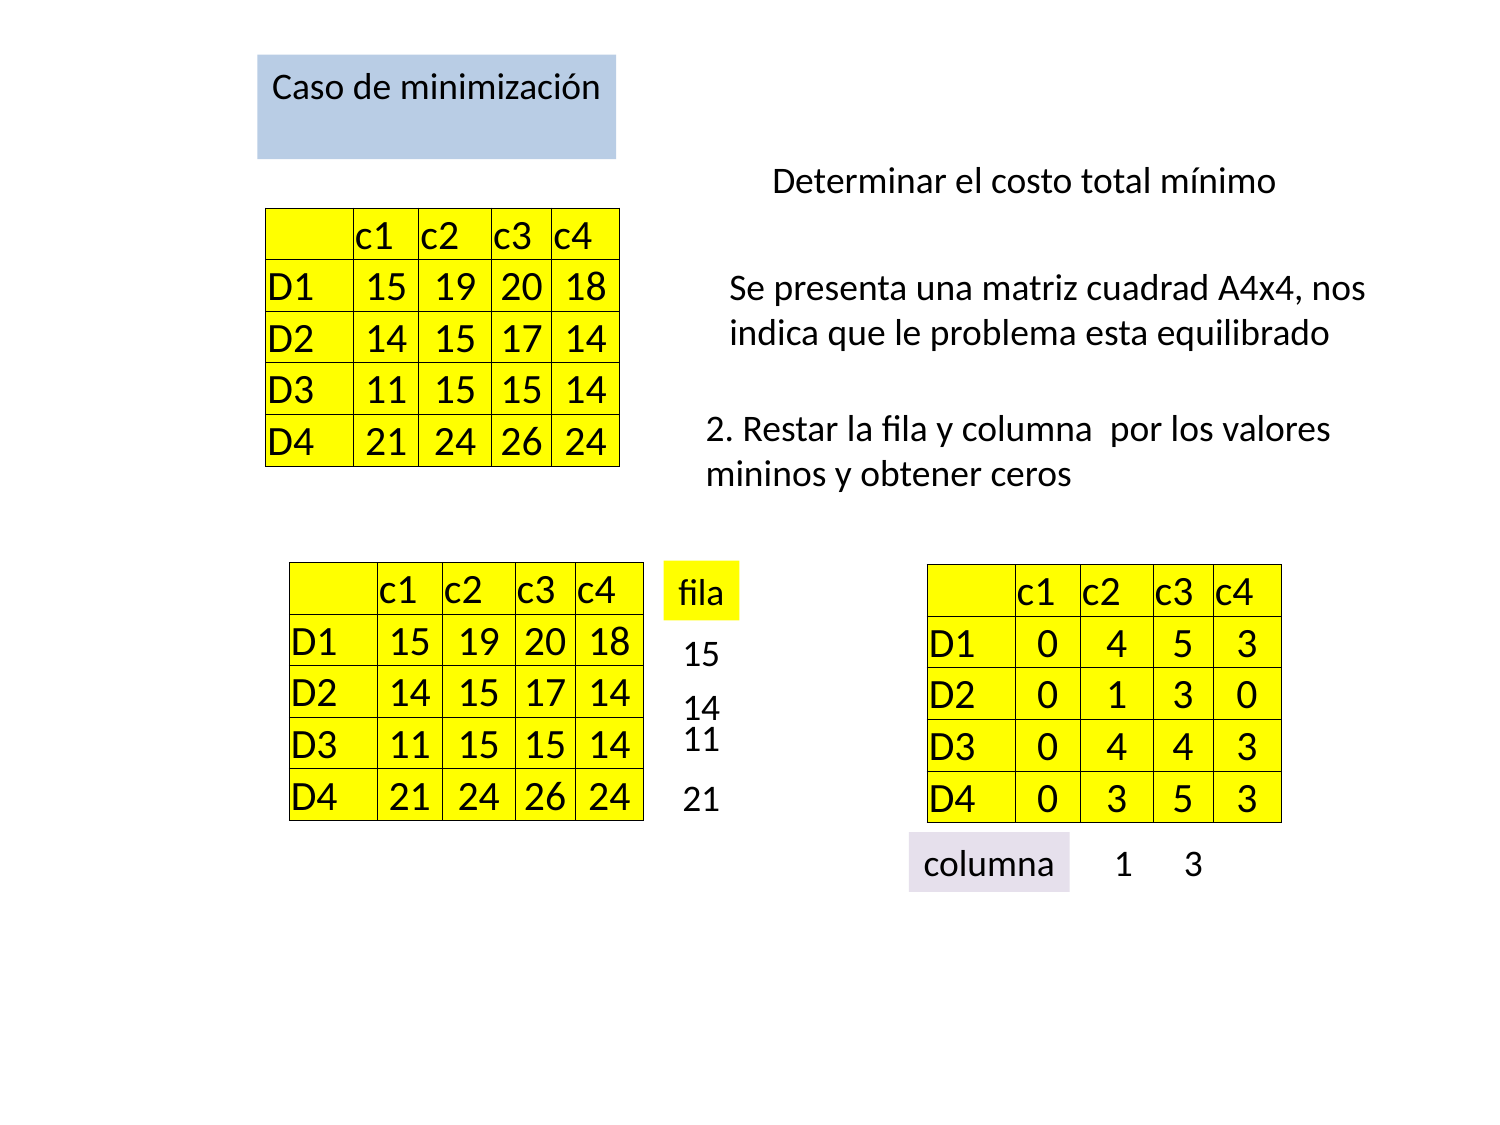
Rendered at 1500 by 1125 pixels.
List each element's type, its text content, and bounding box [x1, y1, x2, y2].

table_cell 15 [443, 666, 515, 717]
table_cell D1 [266, 260, 353, 311]
table_cell 3 [1154, 668, 1213, 719]
table_cell 4 [1081, 720, 1153, 771]
table_cell D3 [290, 718, 377, 768]
table_cell 15 [443, 718, 515, 768]
table_cell 24 [419, 415, 491, 466]
table_cell 26 [492, 415, 551, 466]
table_cell 0 [1016, 772, 1080, 822]
table_cell 15 [419, 363, 491, 414]
table_cell 14 [354, 312, 418, 362]
table_cell 3 [1214, 772, 1281, 822]
text_box 1 [1082, 832, 1148, 892]
table_cell 14 [552, 312, 619, 362]
table_header c2 [443, 563, 515, 614]
table_cell D1 [290, 615, 377, 665]
table_header c1 [1016, 565, 1080, 616]
text_box 15 [667, 621, 736, 675]
table_cell 24 [552, 415, 619, 466]
table_cell 5 [1154, 772, 1213, 822]
table_cell 21 [354, 415, 418, 466]
table_cell 15 [516, 718, 575, 768]
table_cell 24 [443, 769, 515, 820]
text_box 14 [667, 675, 736, 707]
table_cell 0 [1214, 668, 1281, 719]
table_cell 24 [576, 769, 643, 820]
table_cell 17 [492, 312, 551, 362]
table_cell 20 [516, 615, 575, 665]
table_cell D4 [266, 415, 353, 466]
table_cell 15 [378, 615, 442, 665]
table_cell 0 [1016, 617, 1080, 667]
table_cell D4 [928, 772, 1015, 822]
table_header c4 [552, 209, 619, 259]
table_header [266, 209, 353, 259]
text_box Se presenta una matriz cuadrad A4x4, nos indica que le problema esta equilibrado [714, 255, 1447, 361]
text_box 2. Restar la fila y columna por los valores mininos y obtener ceros [690, 397, 1471, 502]
table_header c3 [516, 563, 575, 614]
table_cell 3 [1081, 772, 1153, 822]
table_cell 26 [516, 769, 575, 820]
table_header c1 [378, 563, 442, 614]
text_box 11 [667, 707, 736, 766]
table_cell 15 [354, 260, 418, 311]
table_cell 14 [576, 718, 643, 768]
table_cell 15 [419, 312, 491, 362]
text_box fila [663, 560, 740, 621]
table_cell D1 [928, 617, 1015, 667]
table_header c4 [1214, 565, 1281, 616]
table_cell 5 [1154, 617, 1213, 667]
table_cell 0 [1016, 668, 1080, 719]
table_cell D3 [266, 363, 353, 414]
table_header [928, 565, 1015, 616]
table_cell D2 [928, 668, 1015, 719]
table_header c3 [1154, 565, 1213, 616]
table_cell 11 [354, 363, 418, 414]
table_cell 19 [419, 260, 491, 311]
table_cell 0 [1016, 720, 1080, 771]
text_box 3 [1169, 832, 1219, 892]
table_header c2 [1081, 565, 1153, 616]
table_cell D2 [290, 666, 377, 717]
table_cell 1 [1081, 668, 1153, 719]
table_header c3 [492, 209, 551, 259]
table_cell D4 [290, 769, 377, 820]
table_cell 19 [443, 615, 515, 665]
text_box 21 [667, 766, 736, 827]
table_header [290, 563, 377, 614]
text_box columna [908, 832, 1070, 892]
table_cell 4 [1081, 617, 1153, 667]
table_cell 14 [576, 666, 643, 717]
table_cell 18 [552, 260, 619, 311]
table_cell 3 [1214, 720, 1281, 771]
table_header c4 [576, 563, 643, 614]
table_header c2 [419, 209, 491, 259]
table_cell 14 [552, 363, 619, 414]
table_cell 21 [378, 769, 442, 820]
table_header c1 [354, 209, 418, 259]
table_cell 14 [378, 666, 442, 717]
table_cell 11 [378, 718, 442, 768]
table_cell 15 [492, 363, 551, 414]
table_cell 17 [516, 666, 575, 717]
table_cell 20 [492, 260, 551, 311]
table_cell 18 [576, 615, 643, 665]
table_cell 3 [1214, 617, 1281, 667]
table_cell D3 [928, 720, 1015, 771]
text_box Determinar el costo total mínimo [757, 148, 1292, 209]
table_cell D2 [266, 312, 353, 362]
table_cell 4 [1154, 720, 1213, 771]
text_box Caso de minimización [257, 54, 617, 160]
